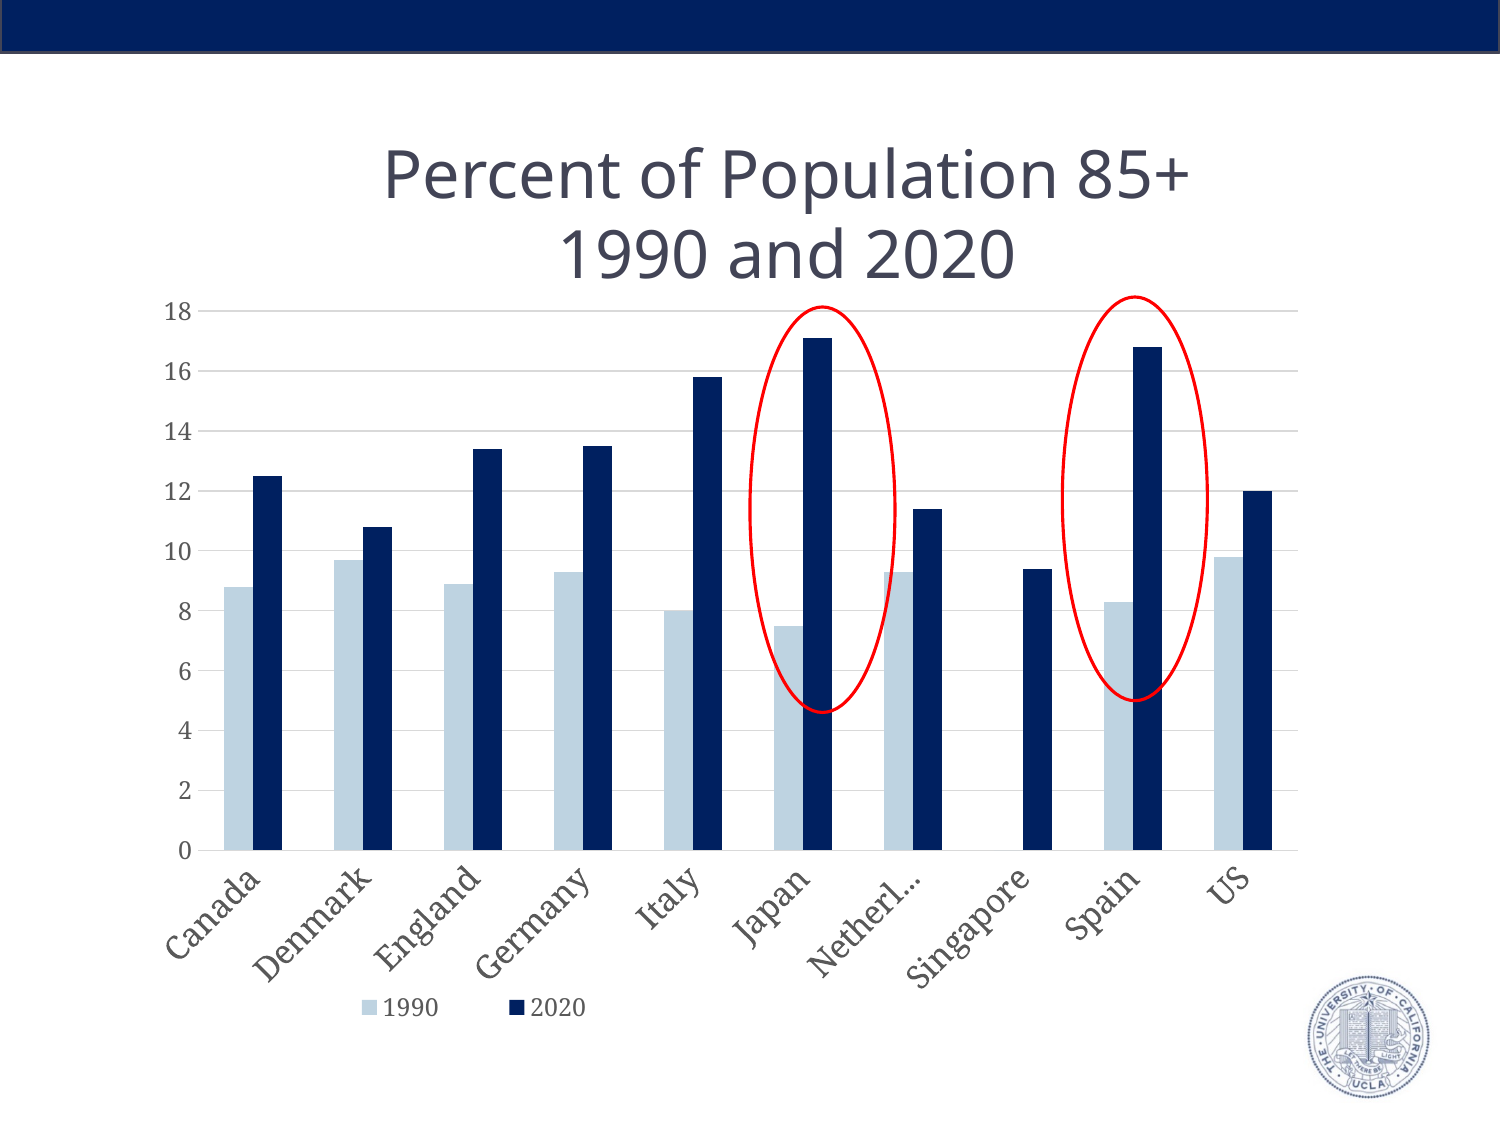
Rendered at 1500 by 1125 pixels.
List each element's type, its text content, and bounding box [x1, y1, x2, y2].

text_box [0, 0, 1500, 54]
title Percent of Population 85+ 1990 and 2020 [112, 124, 1463, 299]
picture [1237, 949, 1500, 1125]
chart [112, 293, 1301, 1033]
